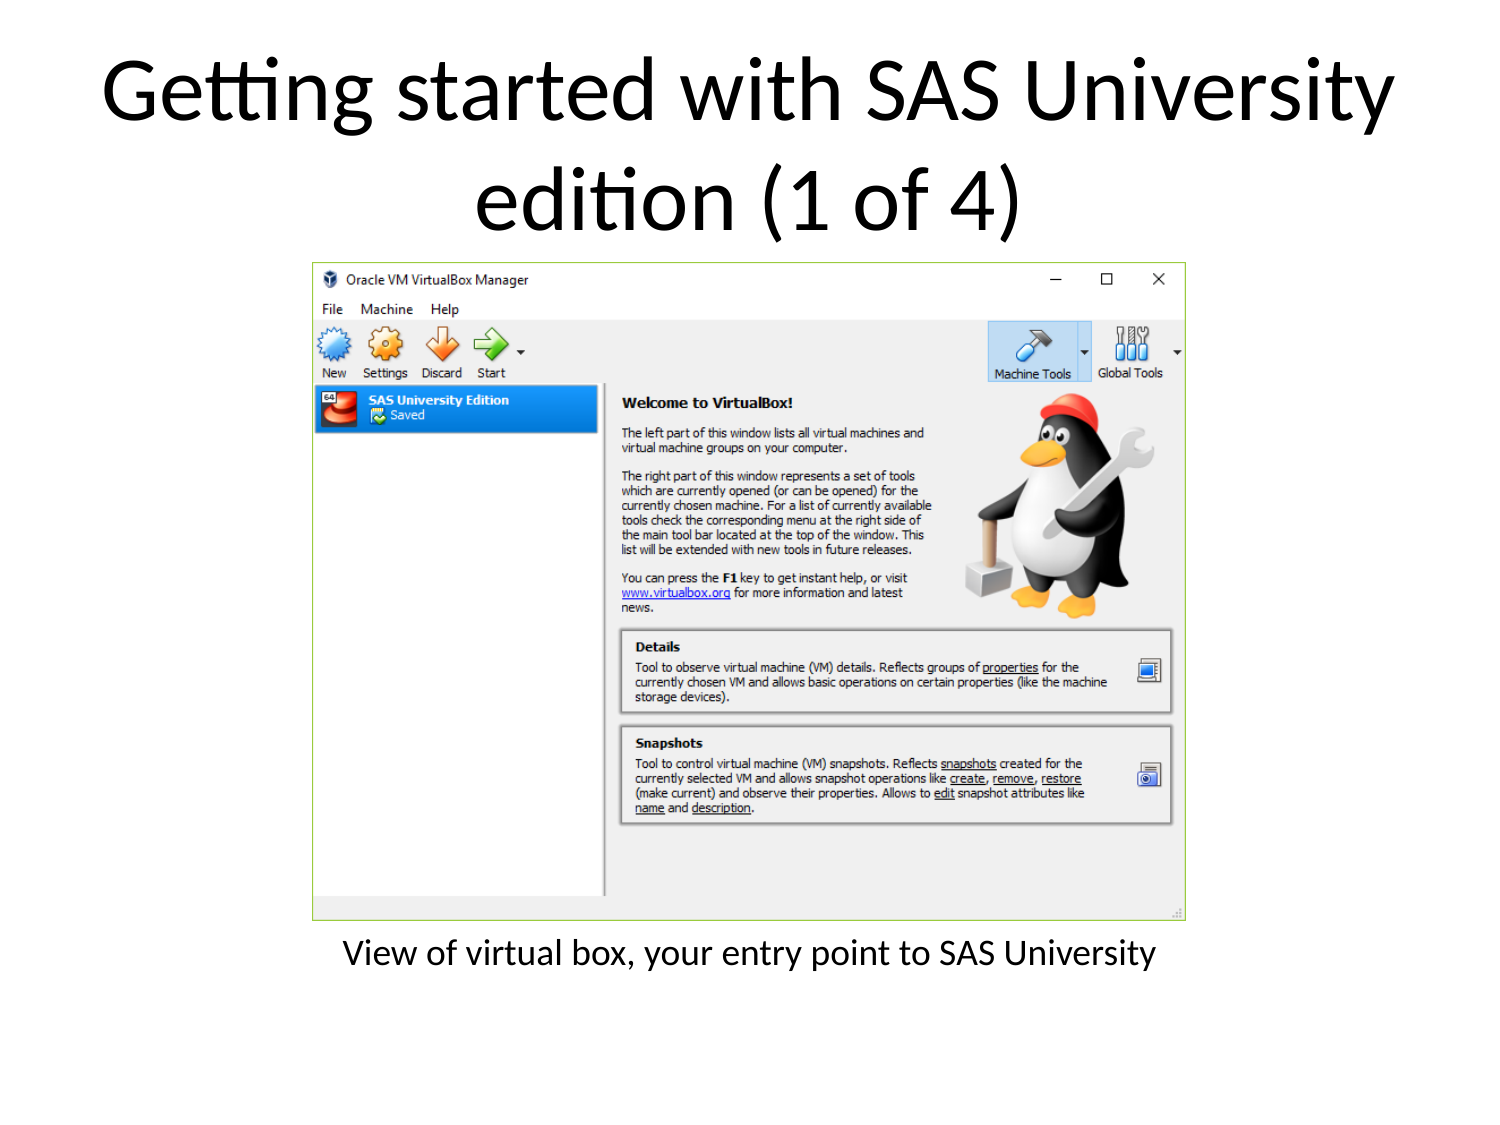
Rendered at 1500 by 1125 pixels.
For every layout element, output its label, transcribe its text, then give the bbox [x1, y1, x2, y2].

text_box View of virtual box, your entry point to SAS University [74, 920, 1425, 1005]
picture [312, 262, 1186, 921]
title Getting started with SAS University edition (1 of 4) [75, 45, 1425, 233]
